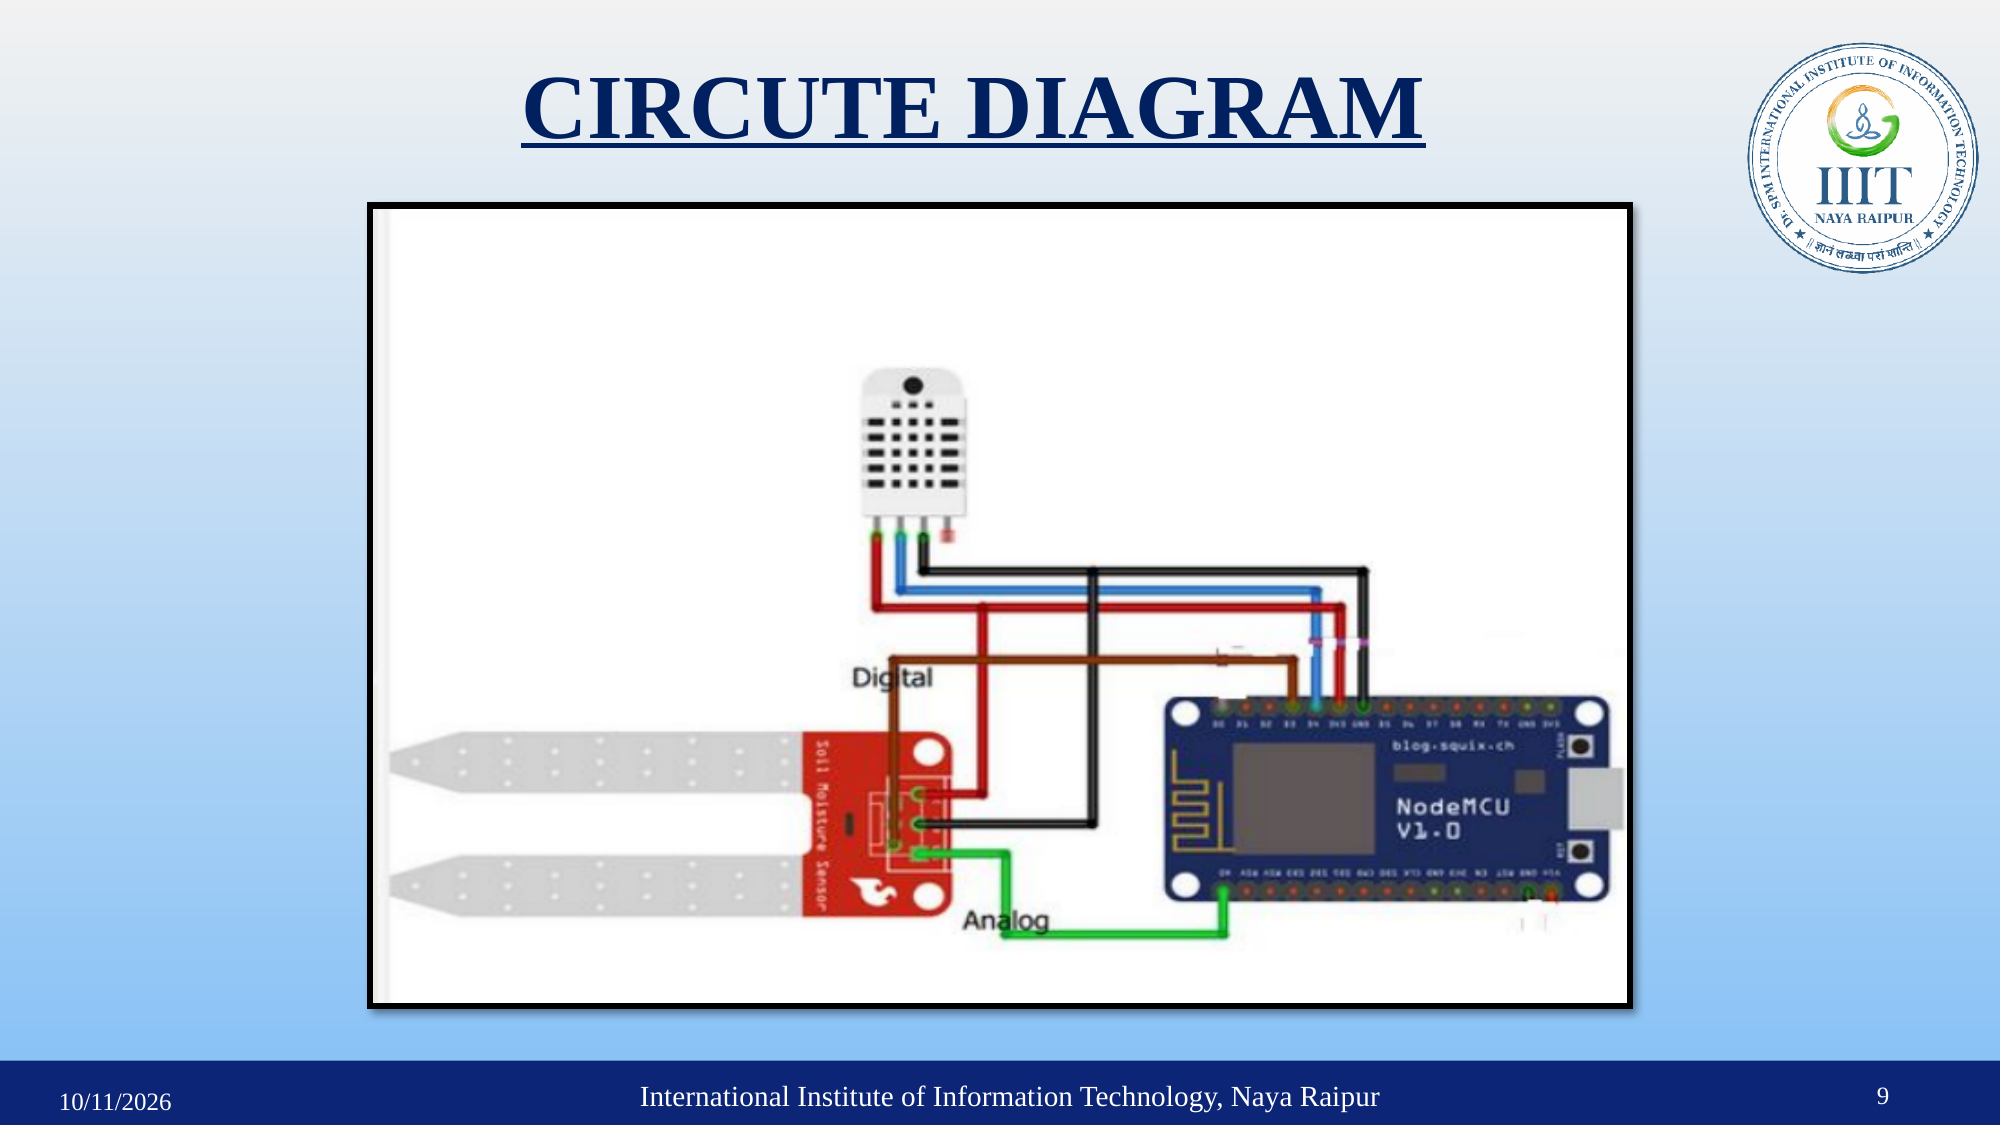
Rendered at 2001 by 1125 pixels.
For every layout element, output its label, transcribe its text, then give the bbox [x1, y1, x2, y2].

footer International Institute of Information Technology, Naya Raipur [469, 1065, 1552, 1125]
picture [373, 208, 1627, 1004]
slide_number 9 [1579, 1065, 1905, 1125]
title CIRCUTE DIAGRAM [506, 0, 2000, 218]
picture [1742, 218, 1983, 278]
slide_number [43, 1075, 407, 1125]
